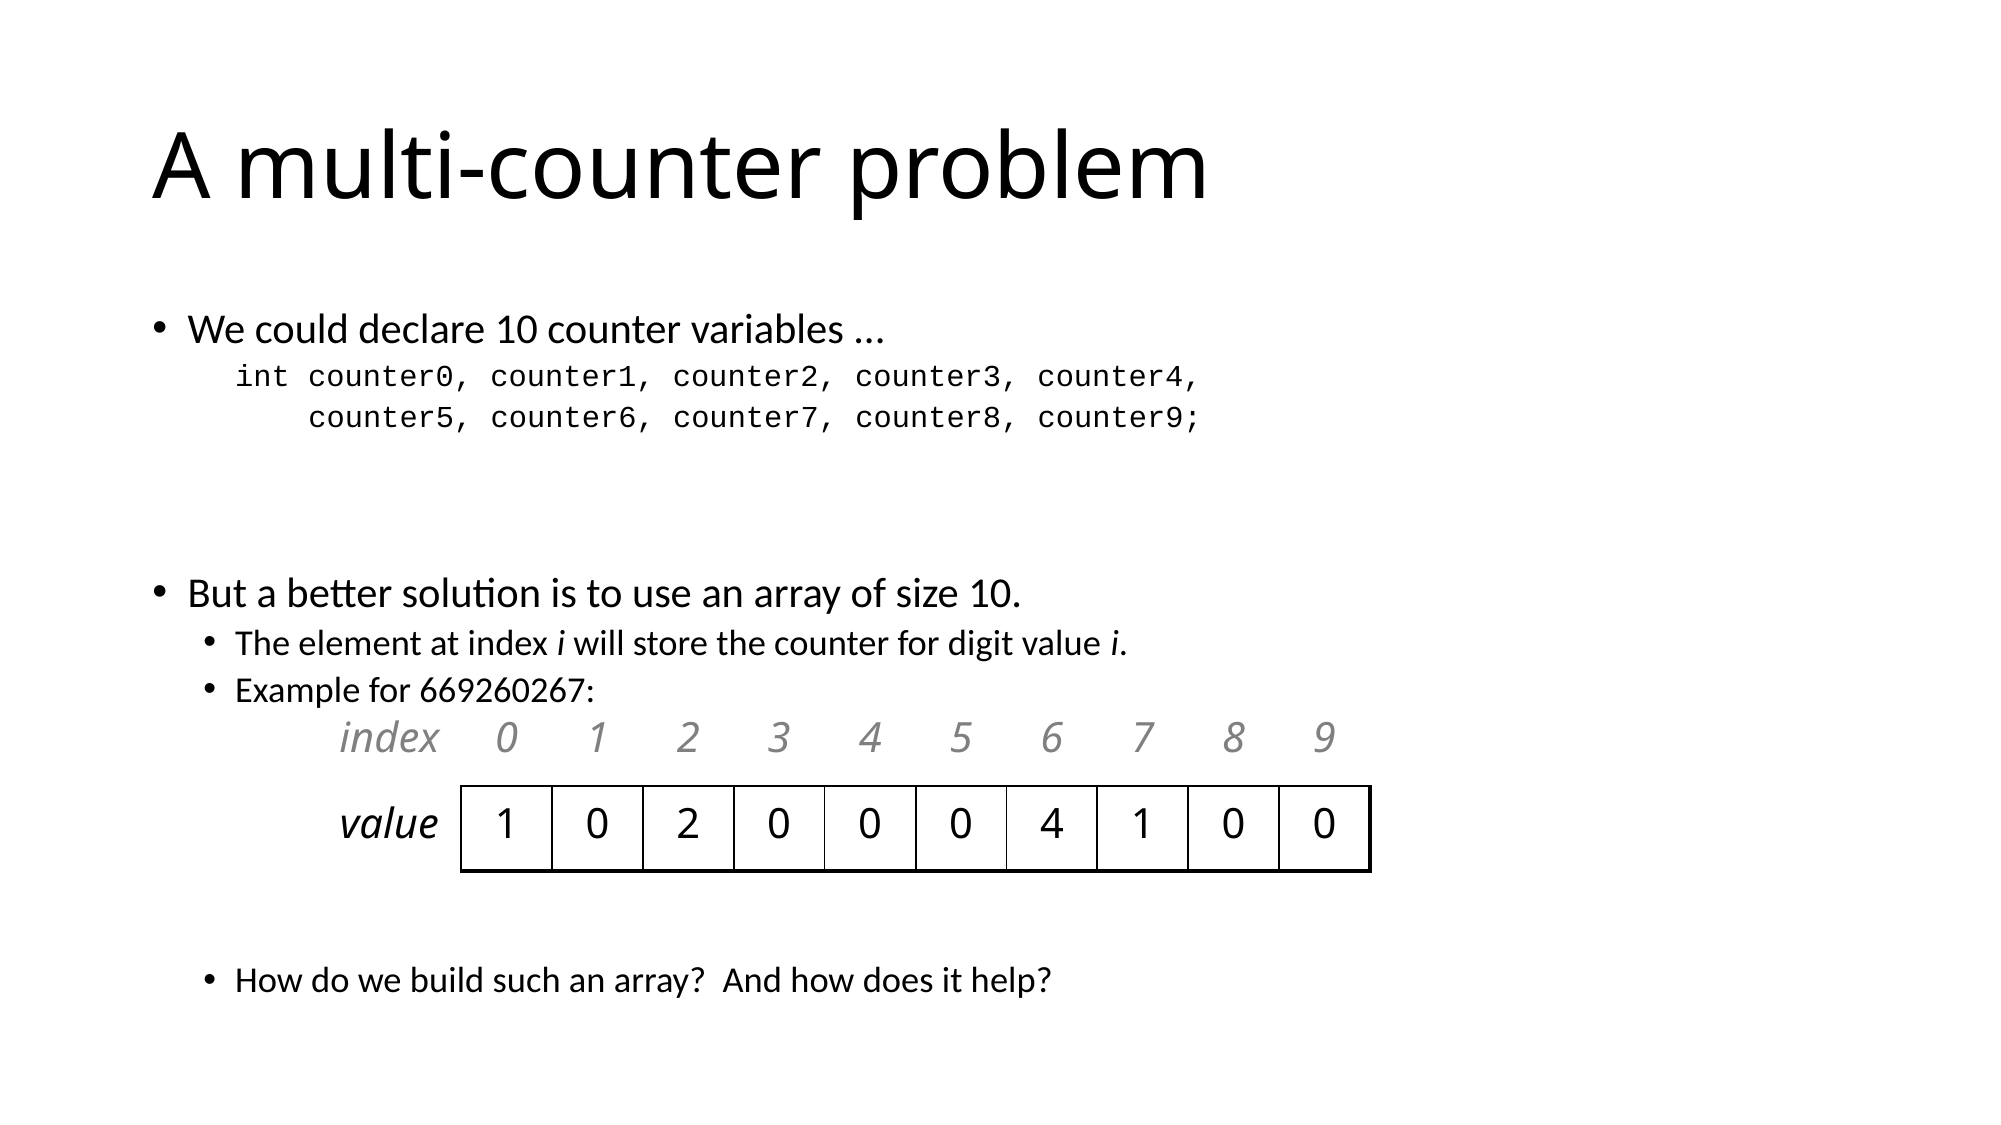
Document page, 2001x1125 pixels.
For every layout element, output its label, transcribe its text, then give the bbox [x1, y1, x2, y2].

table_header 3 [734, 701, 825, 785]
table_header 0 [461, 701, 552, 785]
table_header 5 [916, 701, 1007, 785]
table_cell 2 [644, 787, 733, 869]
table_cell 0 [735, 787, 824, 869]
table_header 8 [1188, 701, 1279, 785]
table_cell 1 [462, 787, 551, 869]
table_header 9 [1279, 701, 1370, 785]
table_cell value [318, 786, 460, 871]
table_cell 0 [1280, 787, 1368, 869]
table_header 1 [552, 701, 643, 785]
table_cell 4 [1007, 787, 1096, 869]
table_cell 0 [1189, 787, 1278, 869]
title A multi-counter problem [137, 59, 1863, 278]
list We could declare 10 counter variables ... int counter0, counter1, counter2, counter3, counter4, counter5, counter6, counter7, counter8, counter9; But a better solution is to use an array of size 10. The element at index i will store the counter for digit value i. Example for 669260267: How do we build such an array? And how does it help? [137, 299, 1863, 1014]
table_cell 0 [553, 787, 642, 869]
table_header 6 [1007, 701, 1097, 785]
table_header 2 [643, 701, 734, 785]
table_cell 0 [917, 787, 1006, 869]
table_cell 0 [825, 787, 915, 869]
table_header 4 [825, 701, 916, 785]
table_header 7 [1097, 701, 1188, 785]
table_header index [318, 701, 461, 786]
table_cell 1 [1098, 787, 1187, 869]
